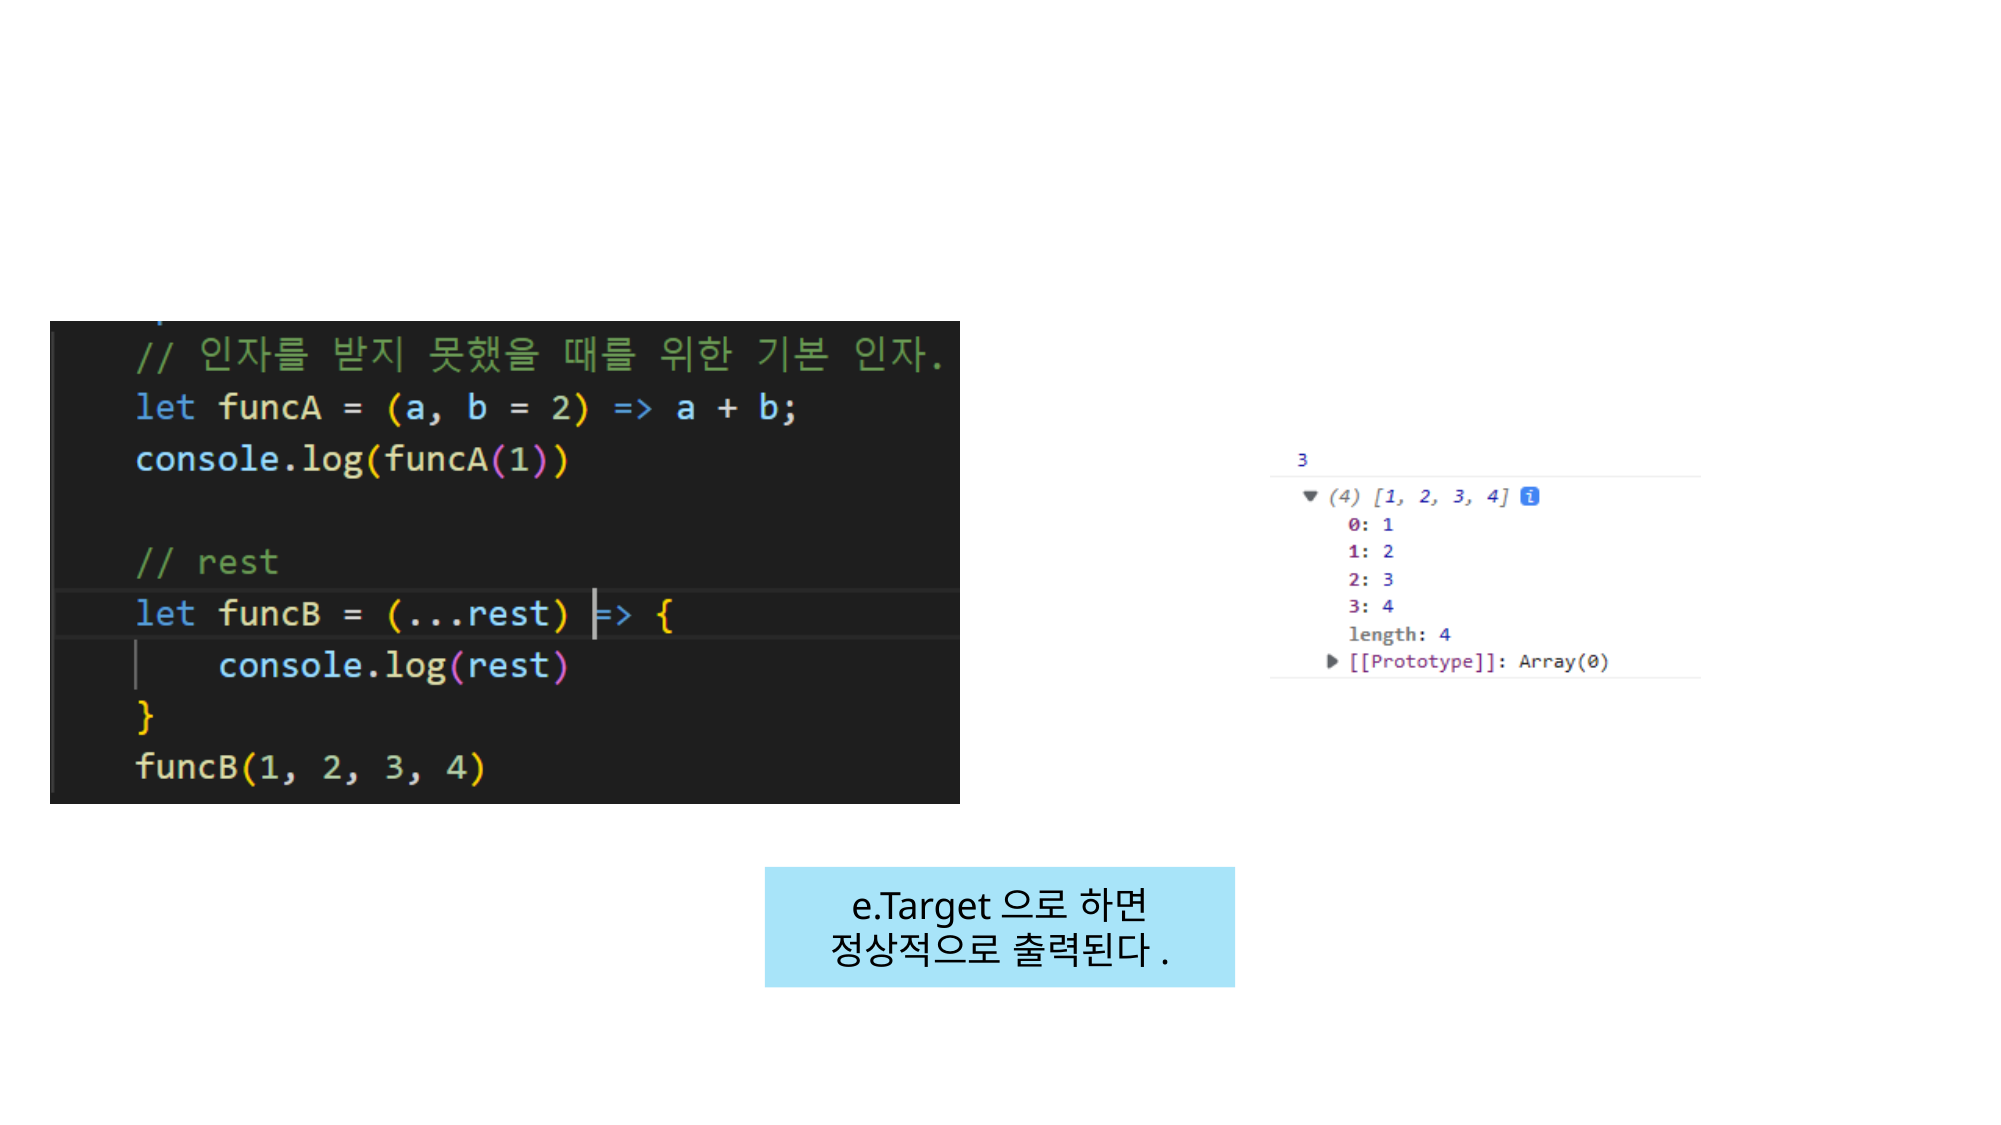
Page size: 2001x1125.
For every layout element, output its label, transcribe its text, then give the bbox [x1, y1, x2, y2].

picture [50, 321, 960, 804]
text_box e.Target으로 하면 정상적으로 출력된다. [764, 866, 1236, 988]
picture [1270, 443, 1701, 682]
